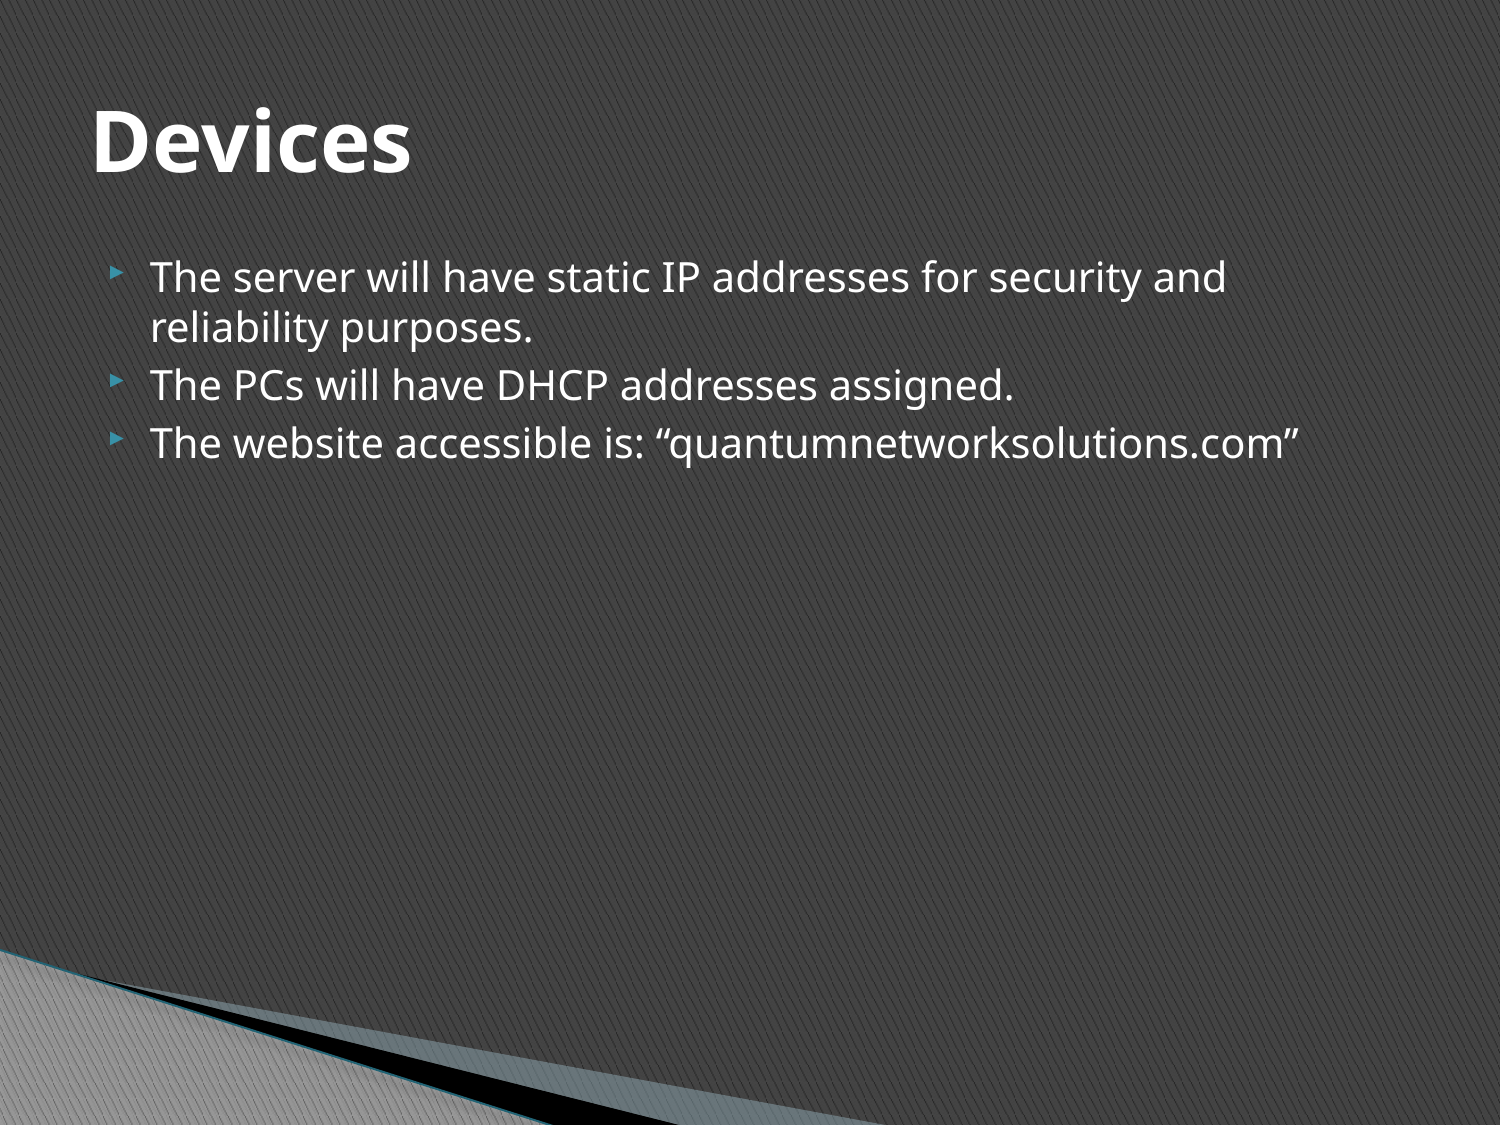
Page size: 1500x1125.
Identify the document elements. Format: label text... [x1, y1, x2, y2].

title Devices [75, 45, 1425, 233]
list The server will have static IP addresses for security and reliability purposes. The PCs will have DHCP addresses assigned. The website accessible is: “quantumnetworksolutions.com” [75, 243, 1425, 986]
